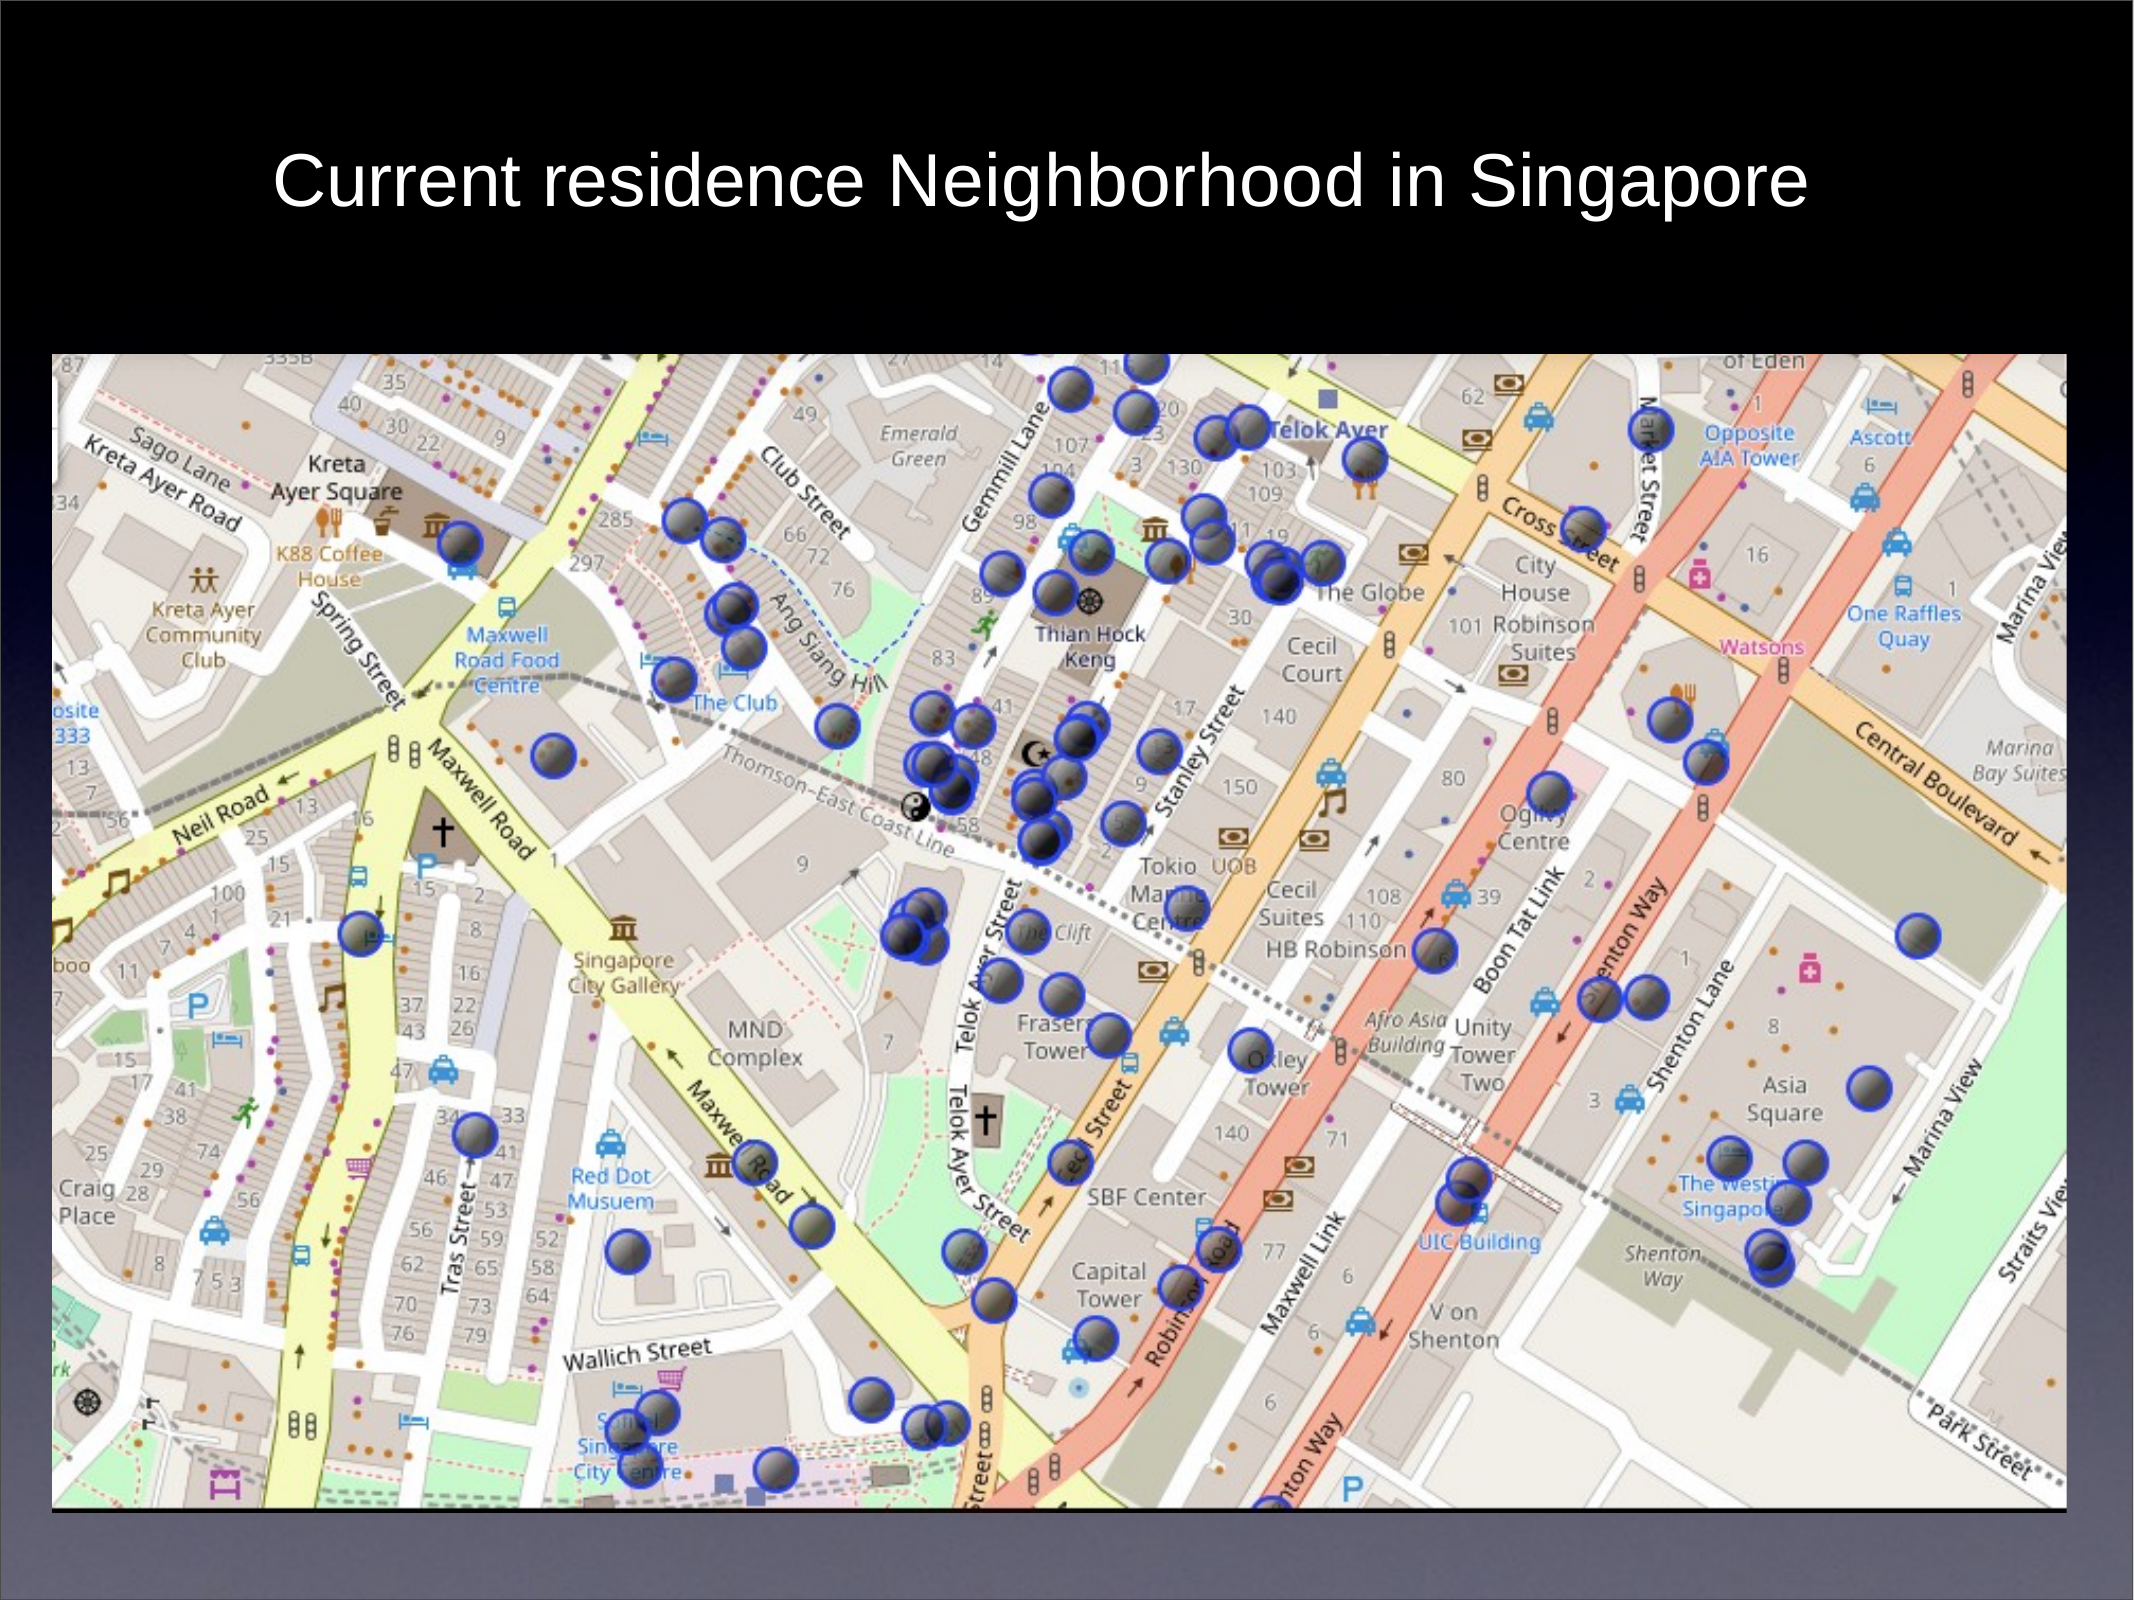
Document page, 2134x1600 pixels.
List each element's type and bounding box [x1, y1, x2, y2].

text_box [0, 0, 2134, 1600]
